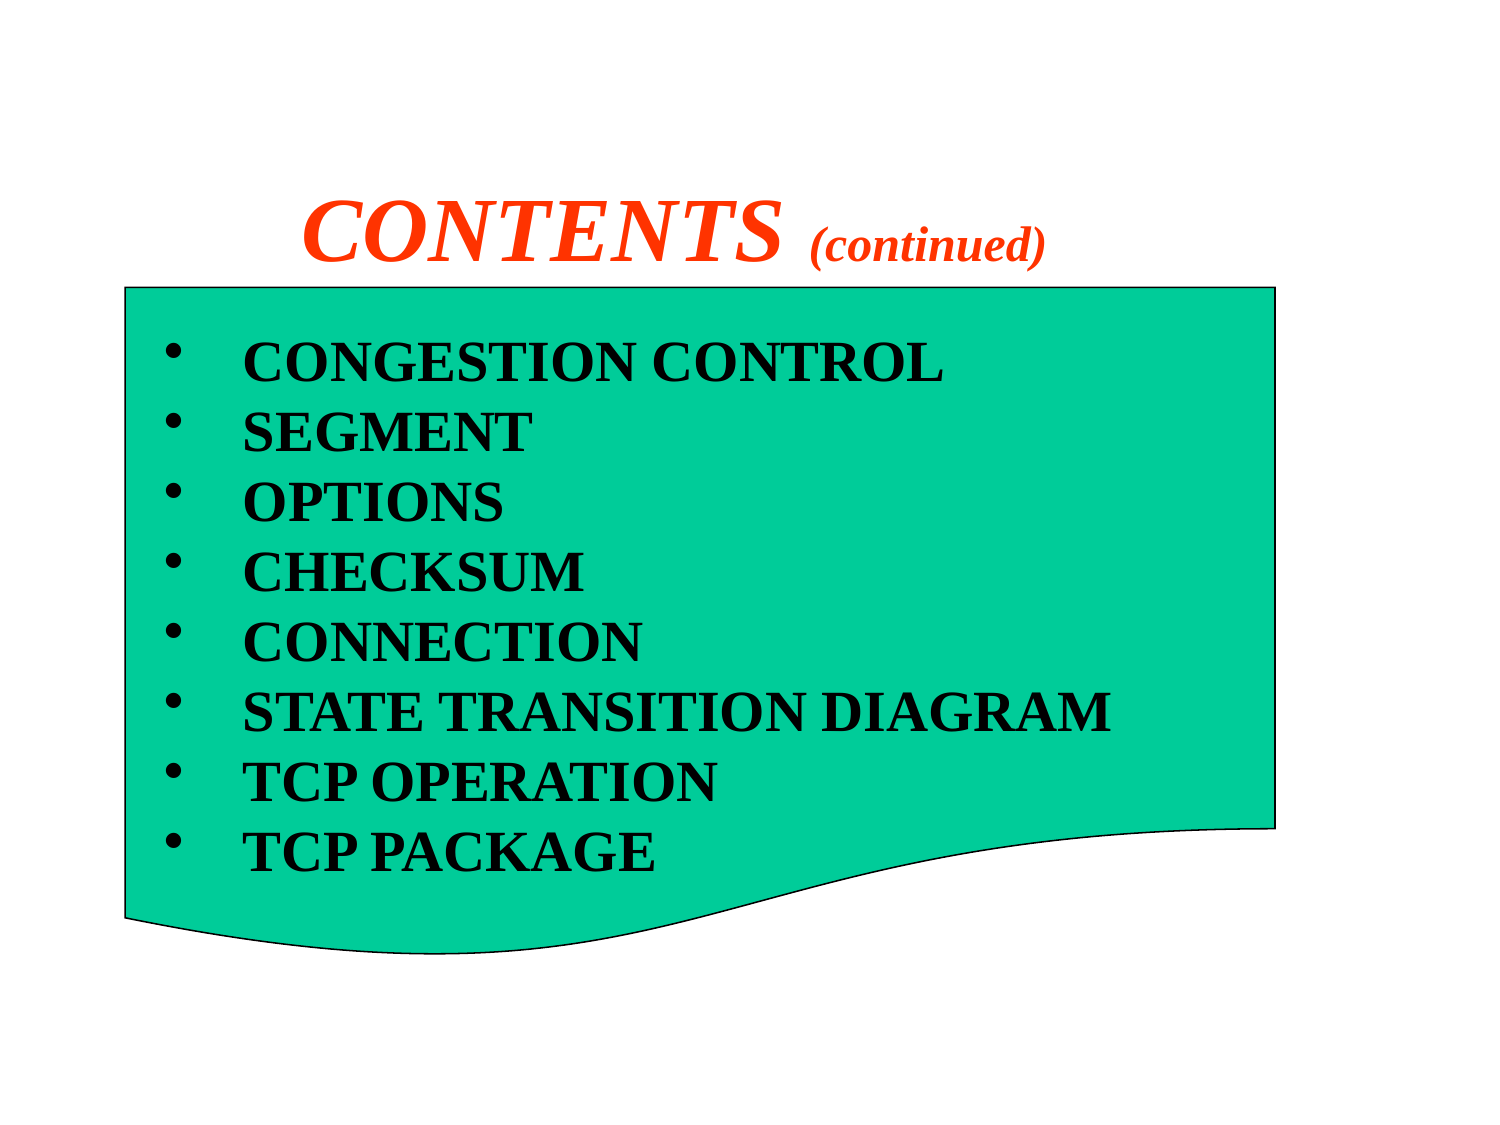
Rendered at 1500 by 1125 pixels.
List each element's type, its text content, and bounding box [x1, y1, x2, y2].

text_box CONTENTS (continued) [286, 162, 1063, 288]
text_box CONGESTION CONTROL SEGMENT OPTIONS CHECKSUM CONNECTION STATE TRANSITION DIAGRAM TCP OPERATION TCP PACKAGE [149, 315, 1128, 891]
text_box [125, 287, 1276, 954]
